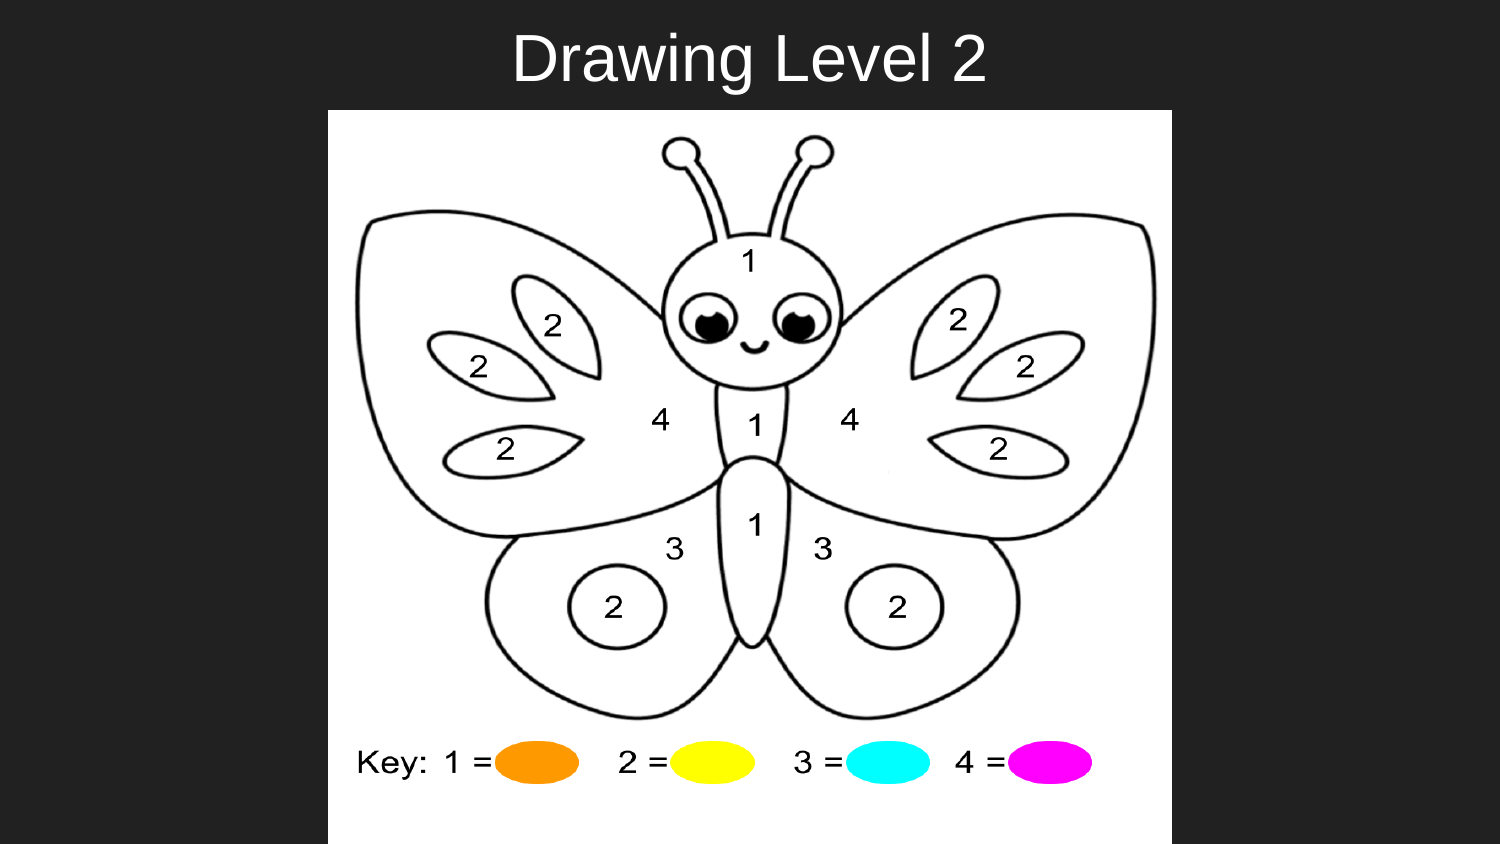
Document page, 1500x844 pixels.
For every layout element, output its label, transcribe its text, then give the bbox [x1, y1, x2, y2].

picture [327, 109, 1173, 844]
title Drawing Level 2 [51, 0, 1449, 111]
